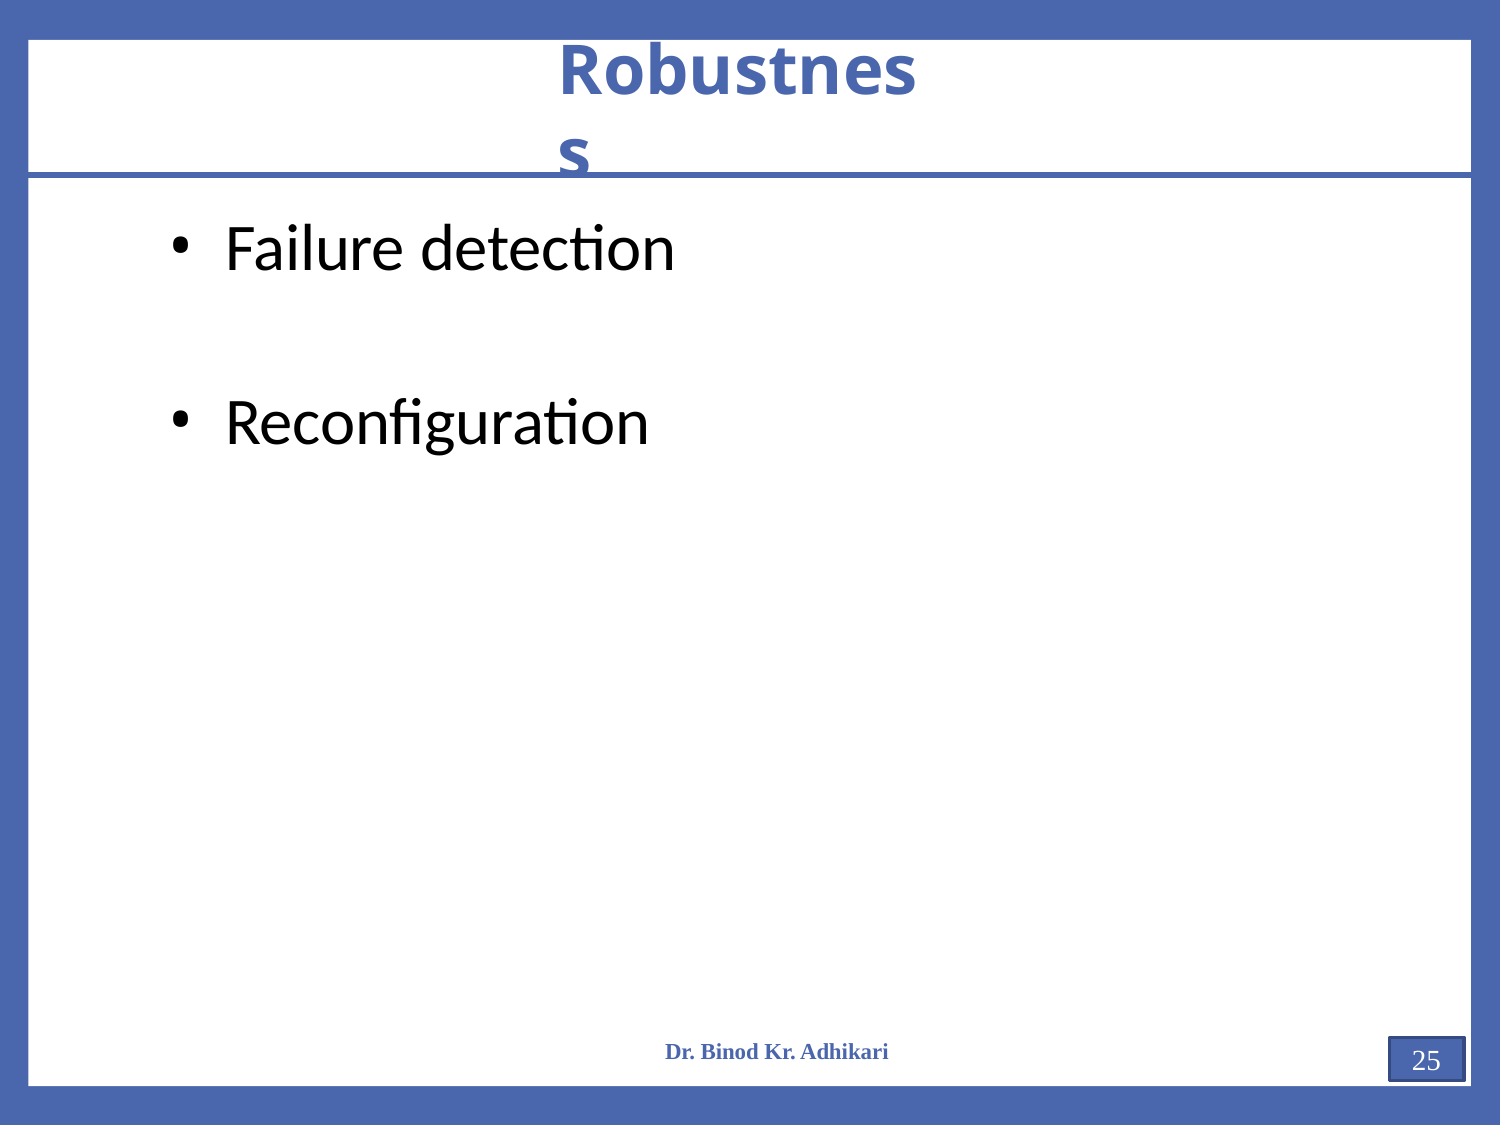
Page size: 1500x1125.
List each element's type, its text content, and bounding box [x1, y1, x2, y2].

title Robustness [555, 12, 945, 203]
text_box Failure detection Reconfiguration [166, 201, 684, 458]
footer Dr. Binod Kr. Adhikari [485, 724, 1067, 1125]
